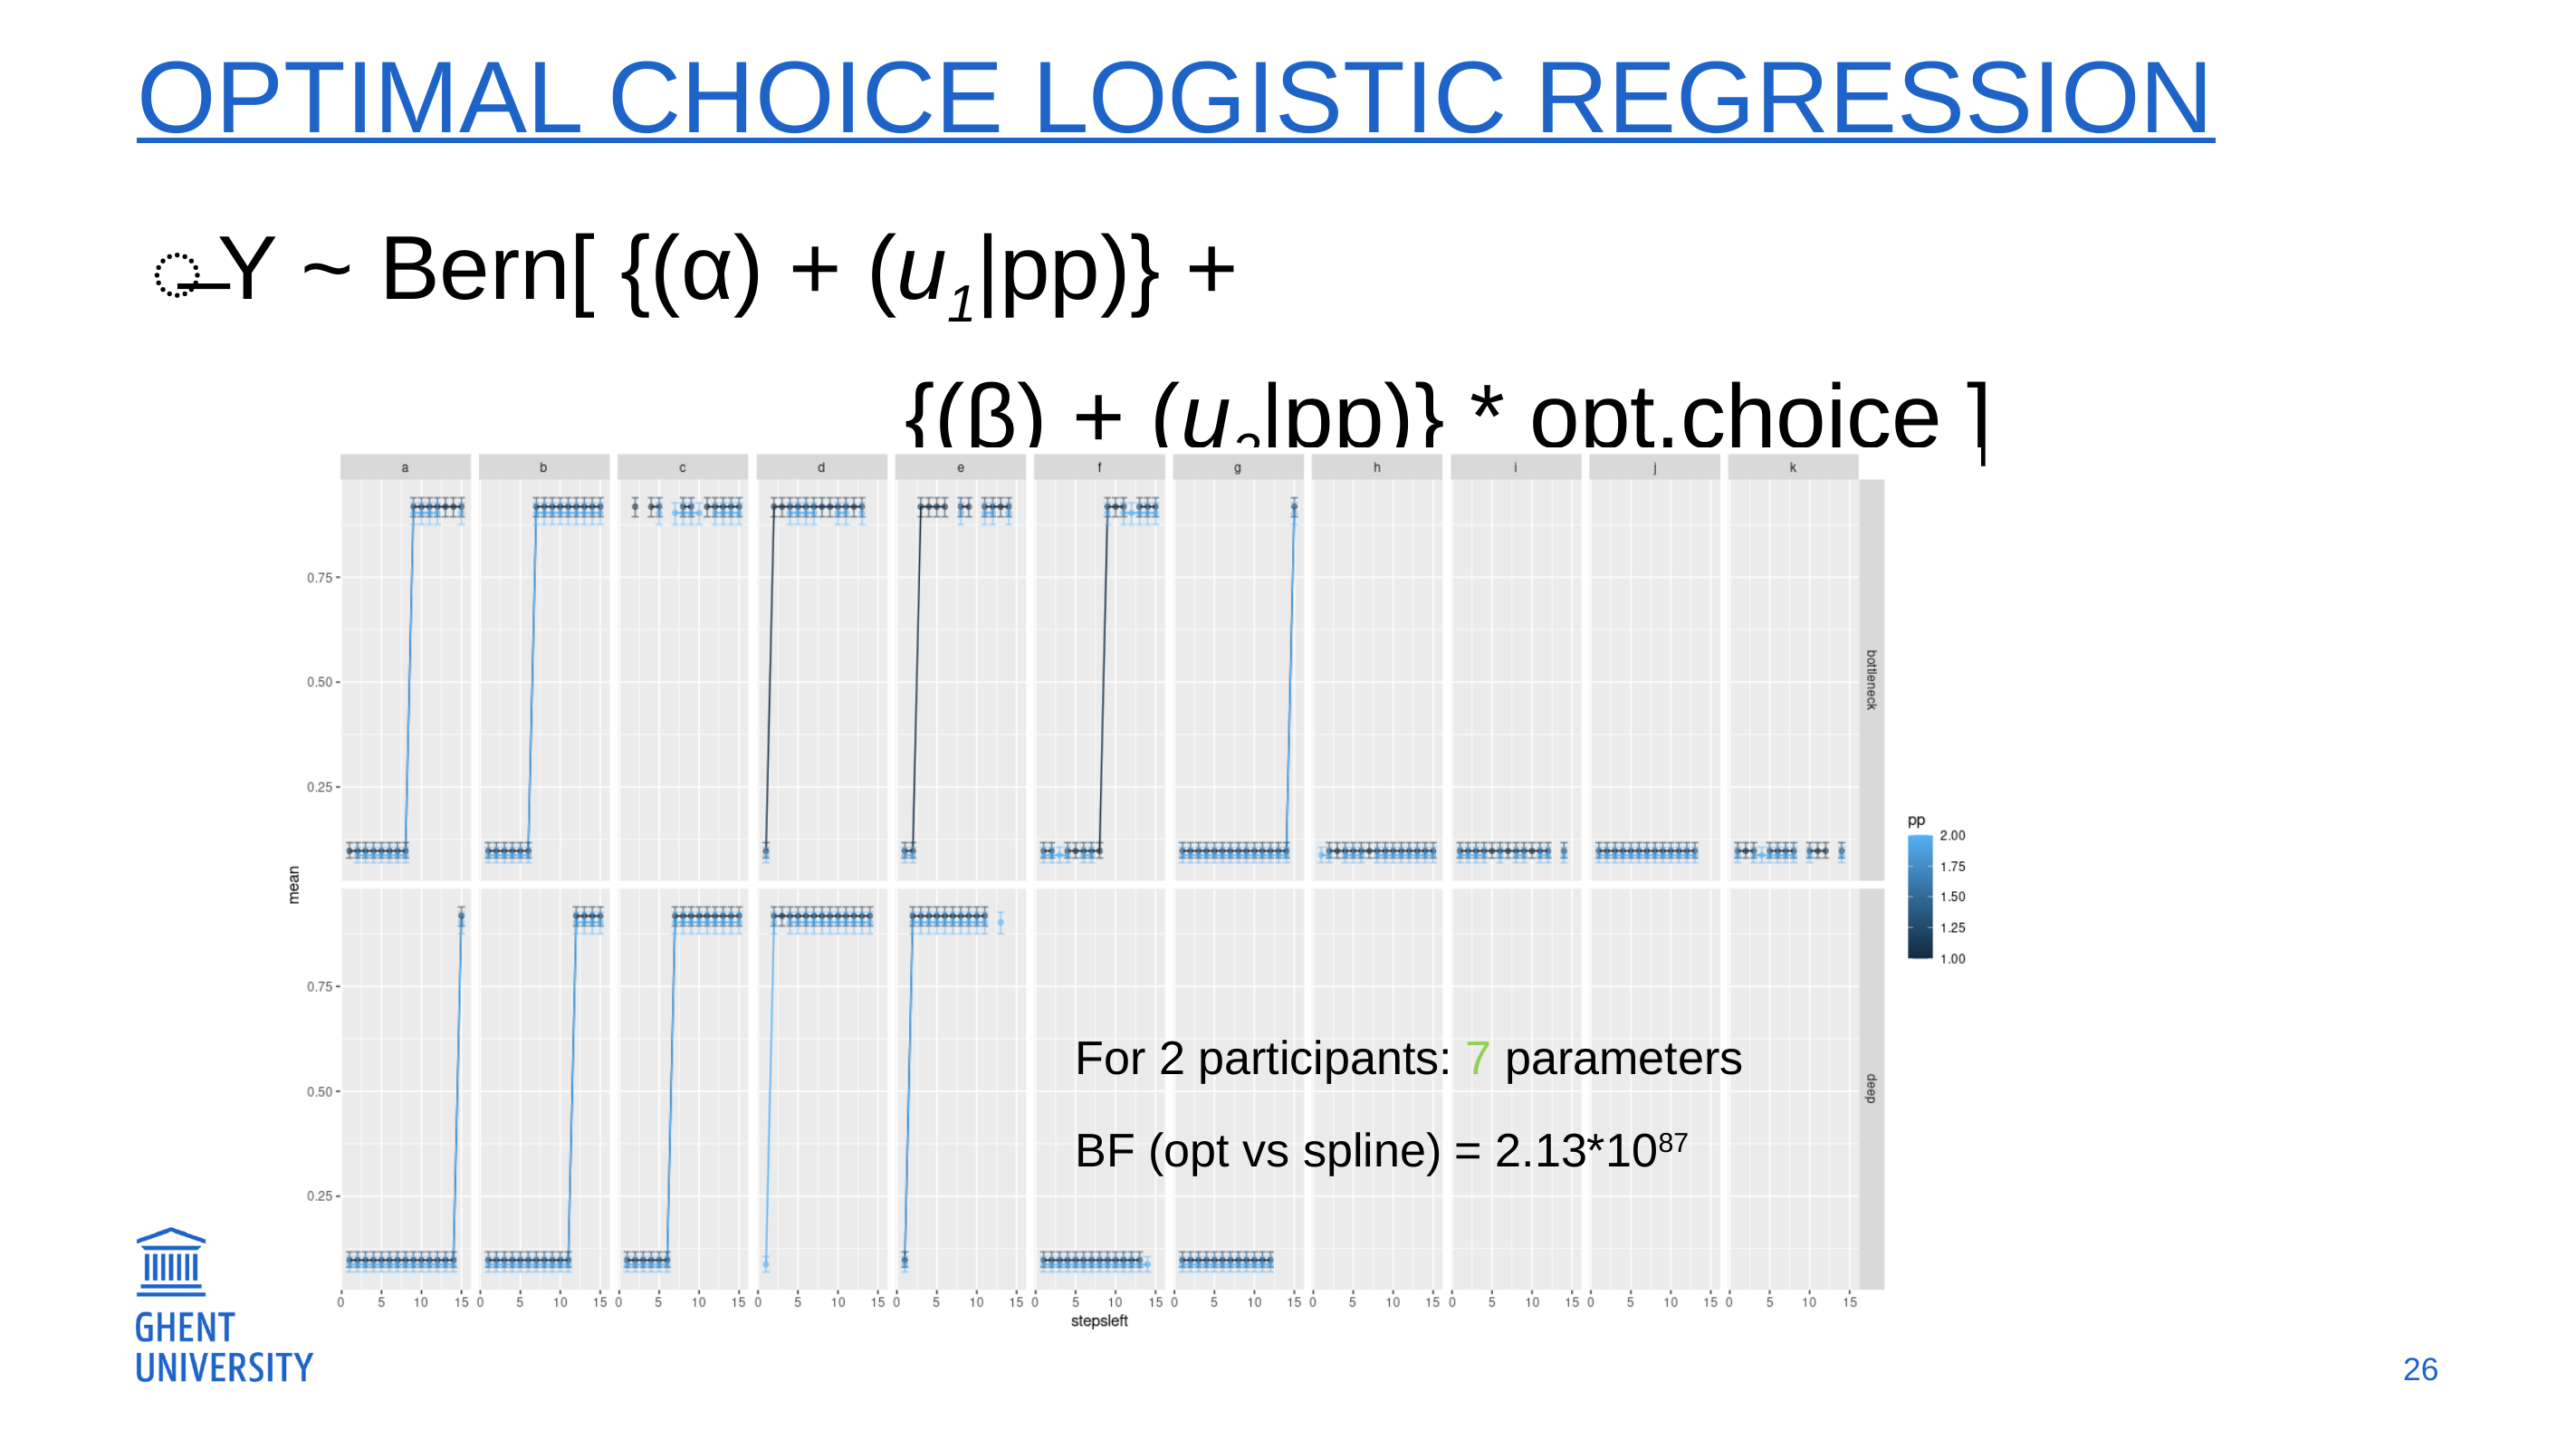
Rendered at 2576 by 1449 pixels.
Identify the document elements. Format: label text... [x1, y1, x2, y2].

picture [68, 447, 1981, 1449]
list Y ~ Bern[ {(α) + (u1|pp)} + {(β) + (u2|pp)} * opt.choice ] [124, 177, 2456, 1173]
slide_number 26 [2315, 1329, 2453, 1407]
title Optimal choice logistic regression [123, 37, 2456, 166]
